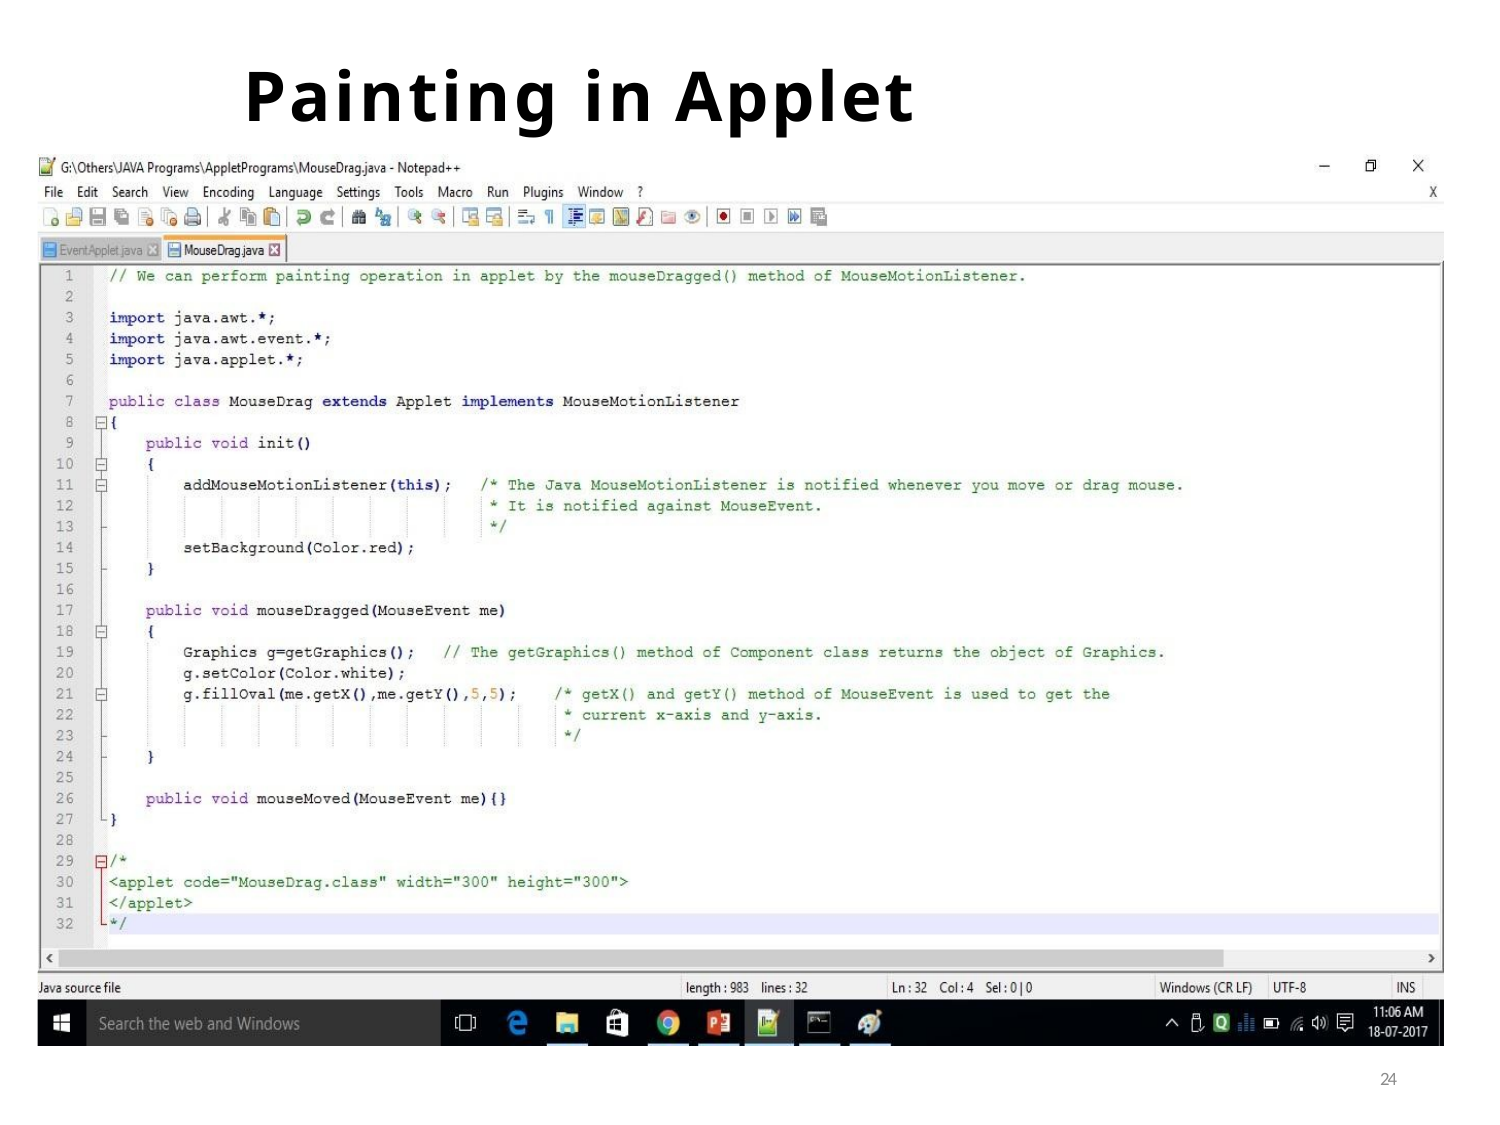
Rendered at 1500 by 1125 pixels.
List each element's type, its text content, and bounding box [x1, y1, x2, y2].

text_box [37, 154, 1444, 1046]
title Painting in Applet [241, 0, 968, 154]
slide_number 24 [1059, 1046, 1397, 1125]
